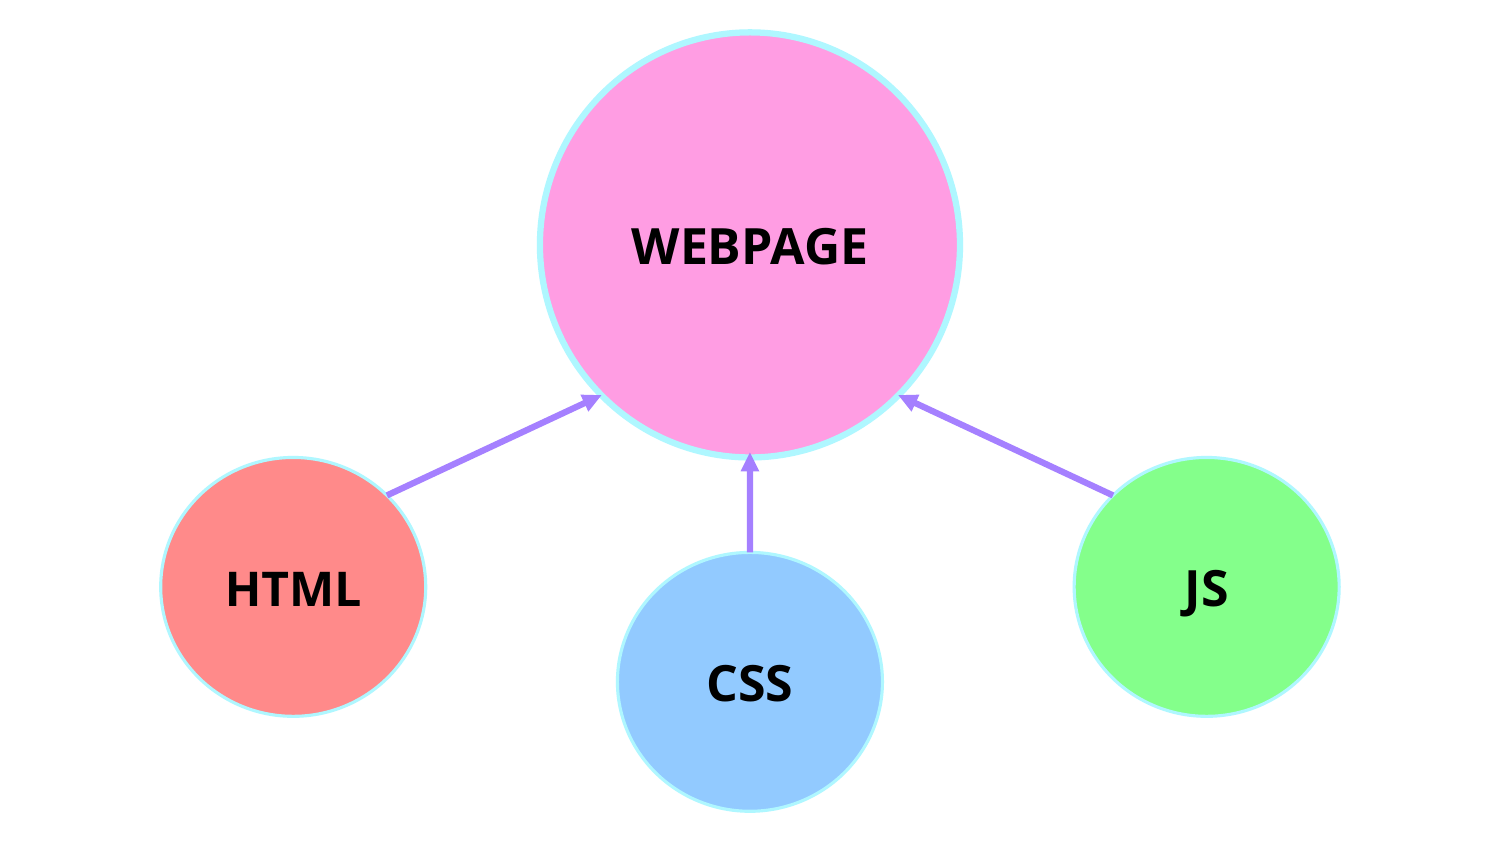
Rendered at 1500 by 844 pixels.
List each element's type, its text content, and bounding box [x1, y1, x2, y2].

text_box HTML [160, 457, 426, 717]
text_box CSS [617, 552, 883, 812]
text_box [386, 394, 602, 496]
text_box JS [1074, 457, 1340, 717]
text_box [898, 394, 1114, 496]
text_box WEBPAGE [539, 32, 961, 458]
